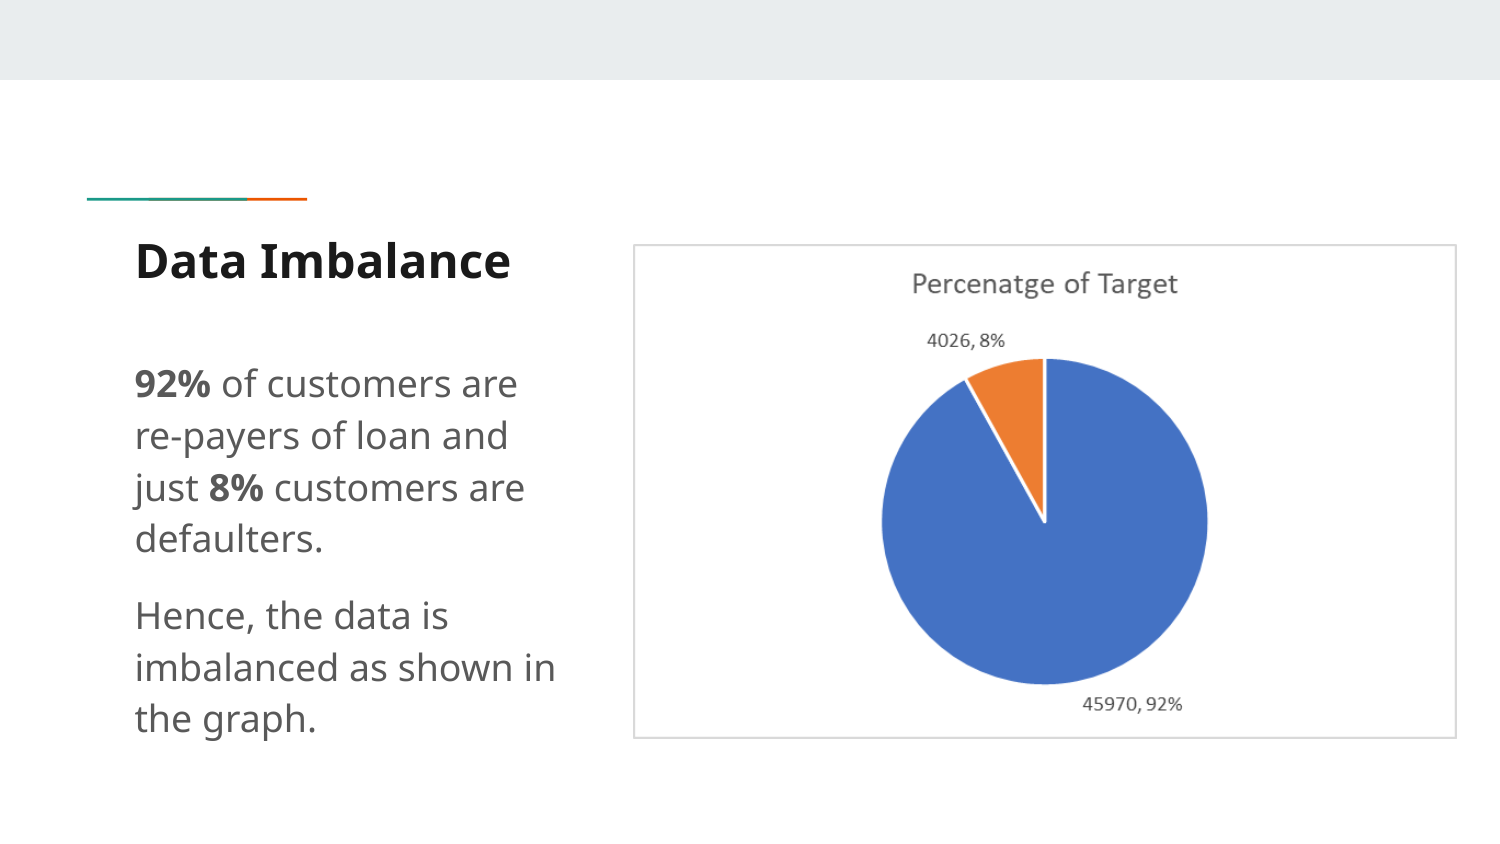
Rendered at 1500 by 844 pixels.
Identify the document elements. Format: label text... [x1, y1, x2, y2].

list 92% of customers are re-payers of loan and just 8% customers are defaulters. Hence, the data is imbalanced as shown in the graph. [119, 338, 576, 712]
picture [633, 243, 1457, 739]
title Data Imbalance [119, 216, 1381, 305]
